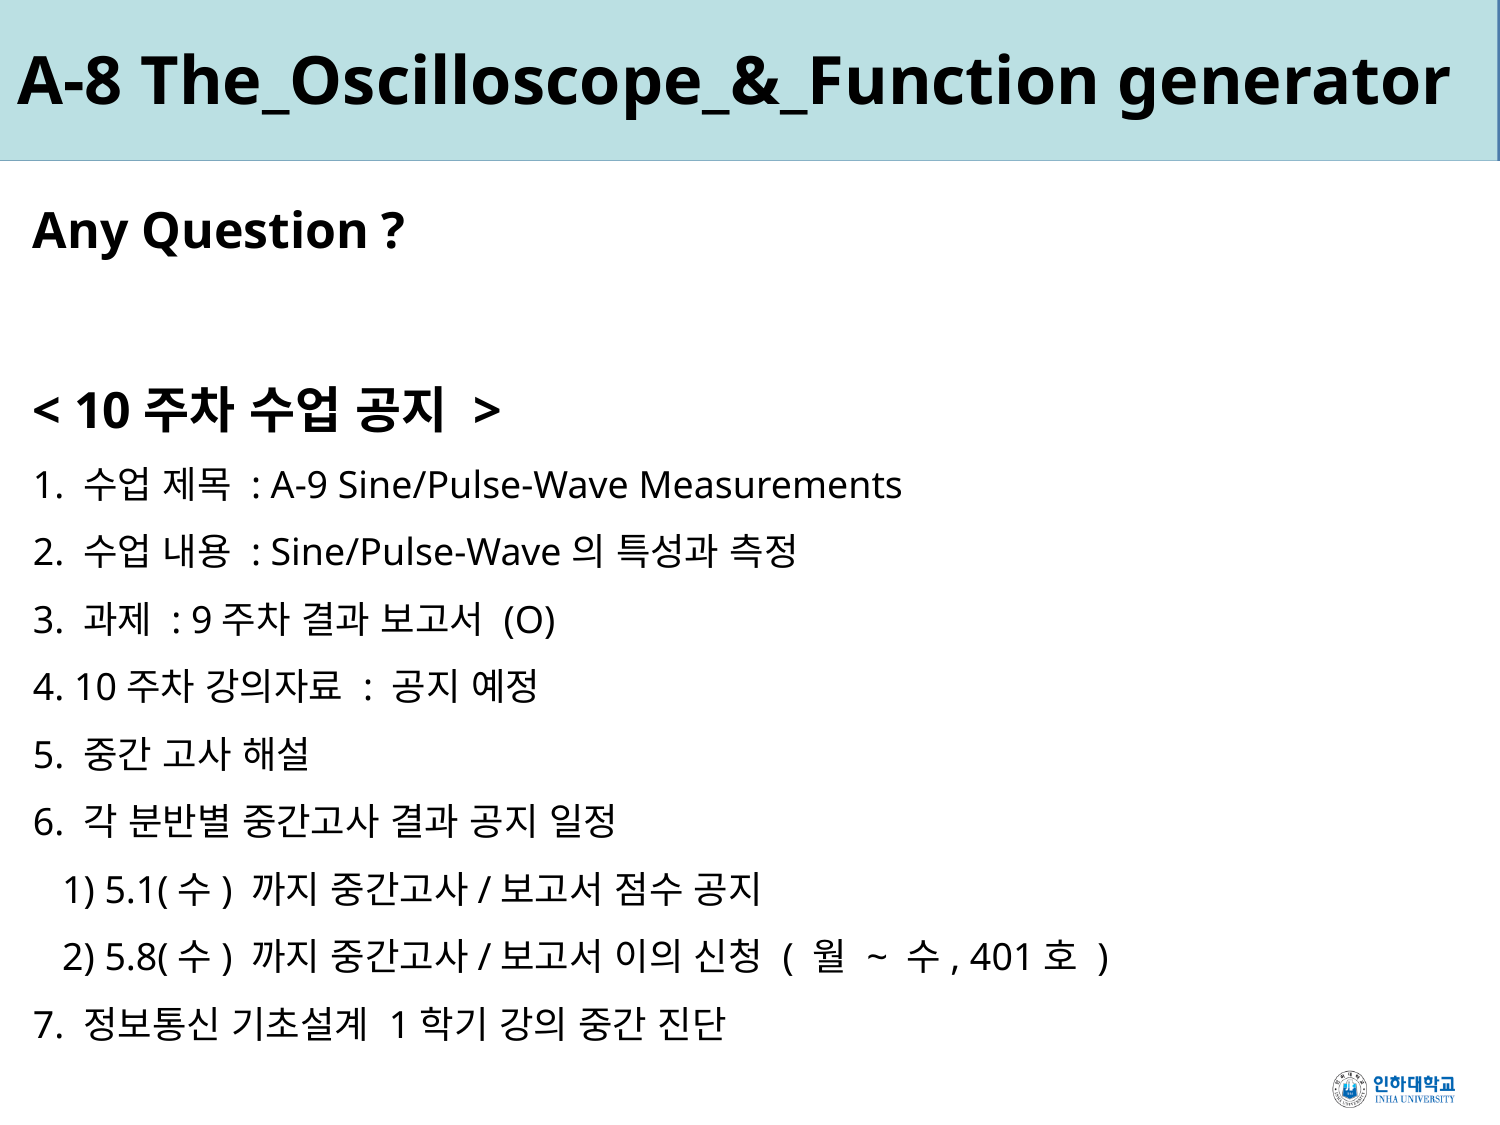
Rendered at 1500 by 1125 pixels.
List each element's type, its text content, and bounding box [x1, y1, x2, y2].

title A-8 The_Oscilloscope_&_Function generator [2, 0, 1486, 155]
text_box [0, 0, 1498, 161]
text_box Any Question ? < 10주차 수업 공지 > 1. 수업 제목 : A-9 Sine/Pulse-Wave Measurements 2. 수업 내용 : Sine/Pulse-Wave의 특성과 측정 3. 과제 : 9주차 결과 보고서 (O) 4. 10주차 강의자료 : 공지 예정 5. 중간 고사 해설 6. 각 분반별 중간고사 결과 공지 일정 1) 5.1(수) 까지 중간고사/보고서 점수 공지 2) 5.8(수) 까지 중간고사/보고서 이의 신청 ( 월 ~ 수, 401호 ) 7. 정보통신 기초설계 1학기 강의 중간 진단 [18, 161, 1477, 1054]
picture [1328, 1066, 1459, 1112]
